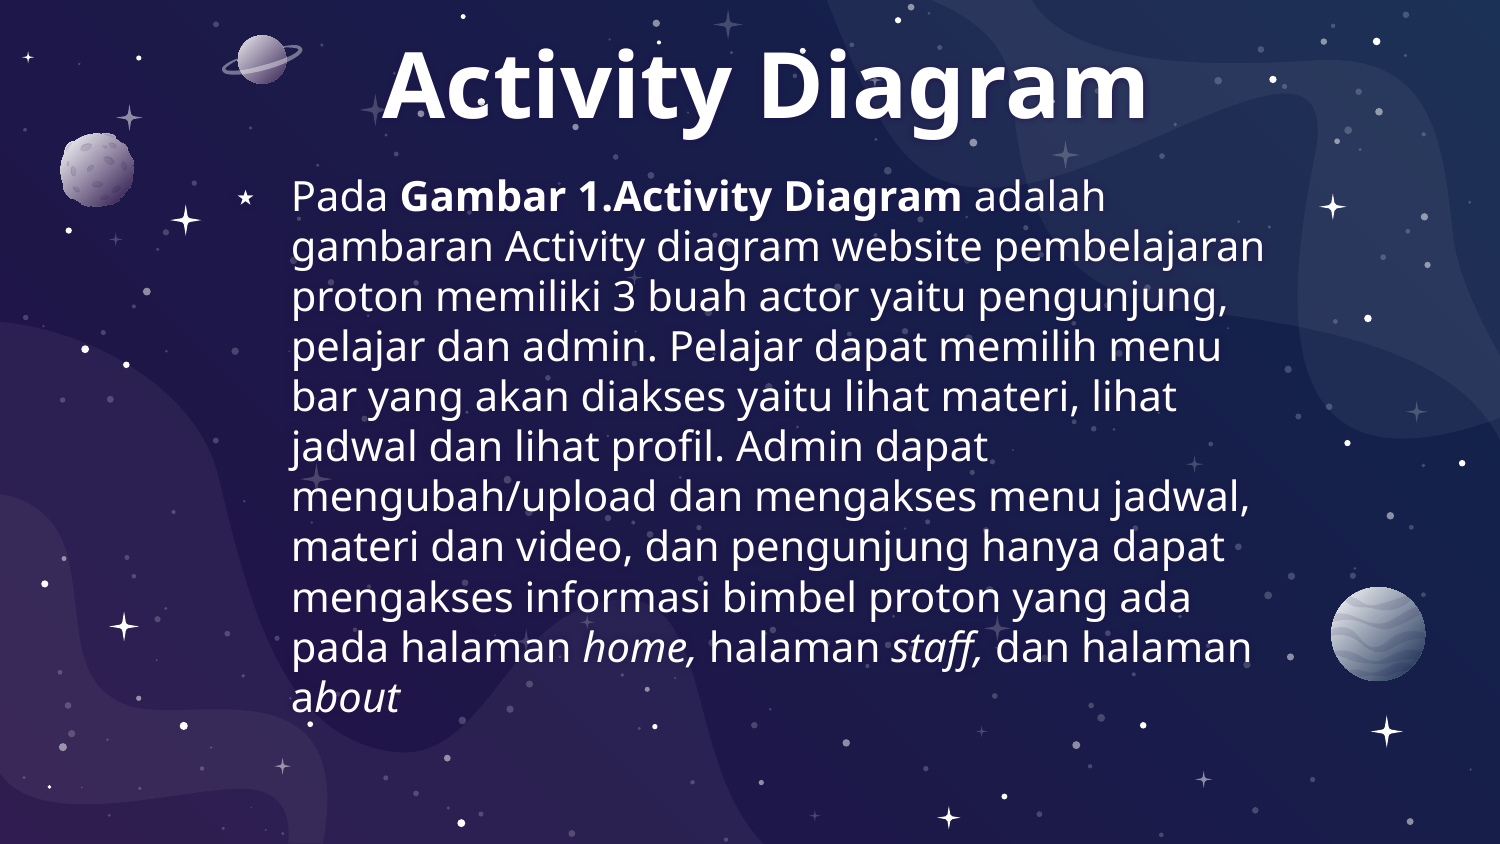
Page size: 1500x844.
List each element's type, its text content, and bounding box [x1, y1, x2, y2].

list Pada Gambar 1.Activity Diagram adalah gambaran Activity diagram website pembelajaran proton memiliki 3 buah actor yaitu pengunjung, pelajar dan admin. Pelajar dapat memilih menu bar yang akan diakses yaitu lihat materi, lihat jadwal dan lihat profil. Admin dapat mengubah/upload dan mengakses menu jadwal, materi dan video, dan pengunjung hanya dapat mengakses informasi bimbel proton yang ada pada halaman home, halaman staff, dan halaman about [215, 170, 1285, 747]
title Activity Diagram [215, 35, 1319, 138]
slide_number [705, 779, 795, 844]
